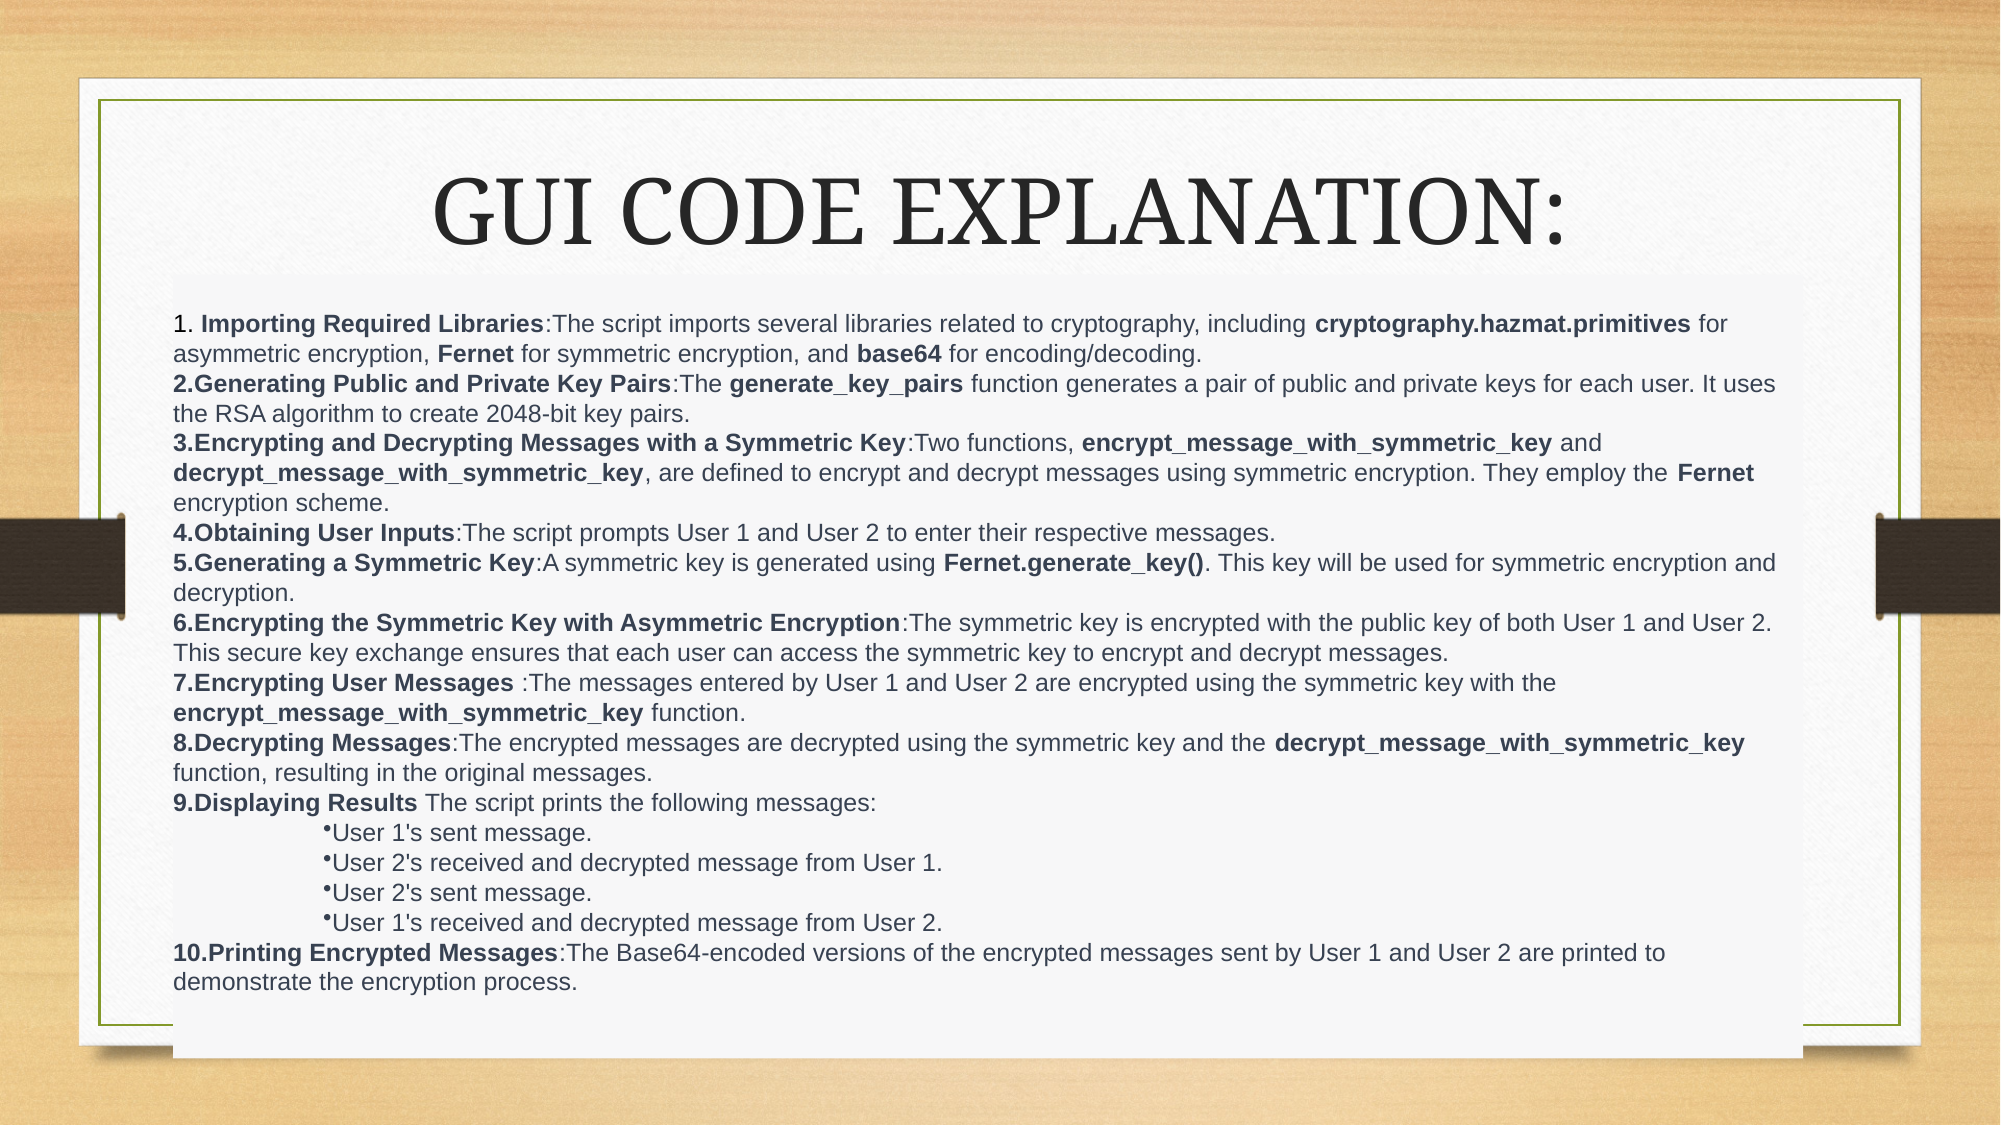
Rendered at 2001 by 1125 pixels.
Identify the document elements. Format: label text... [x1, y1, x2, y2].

list 1. Importing Required Libraries:The script imports several libraries related to cryptography, including cryptography.hazmat.primitives for asymmetric encryption, Fernet for symmetric encryption, and base64 for encoding/decoding. Generating Public and Private Key Pairs:The generate_key_pairs function generates a pair of public and private keys for each user. It uses the RSA algorithm to create 2048-bit key pairs. Encrypting and Decrypting Messages with a Symmetric Key:Two functions, encrypt_message_with_symmetric_key and decrypt_message_with_symmetric_key, are defined to encrypt and decrypt messages using symmetric encryption. They employ the Fernet encryption scheme. Obtaining User Inputs:The script prompts User 1 and User 2 to enter their respective messages. Generating a Symmetric Key:A symmetric key is generated using Fernet.generate_key(). This key will be used for symmetric encryption and decryption. Encrypting the Symmetric Key with Asymmetric Encryption:The symmetric key is encrypted with the public key of both User 1 and User 2. This secure key exchange ensures that each user can access the symmetric key to encrypt and decrypt messages. Encrypting User Messages :The messages entered by User 1 and User 2 are encrypted using the symmetric key with the encrypt_message_with_symmetric_key function. Decrypting Messages:The encrypted messages are decrypted using the symmetric key and the decrypt_message_with_symmetric_key function, resulting in the original messages. Displaying Results The script prints the following messages: User 1's sent message. User 2's received and decrypted message from User 1. User 2's sent message. User 1's received and decrypted message from User 2. Printing Encrypted Messages:The Base64-encoded versions of the encrypted messages sent by User 1 and User 2 are printed to demonstrate the encryption process. [173, 274, 1804, 1059]
title GUI CODE EXPLANATION: [212, 113, 1788, 274]
picture [0, 0, 2001, 1125]
